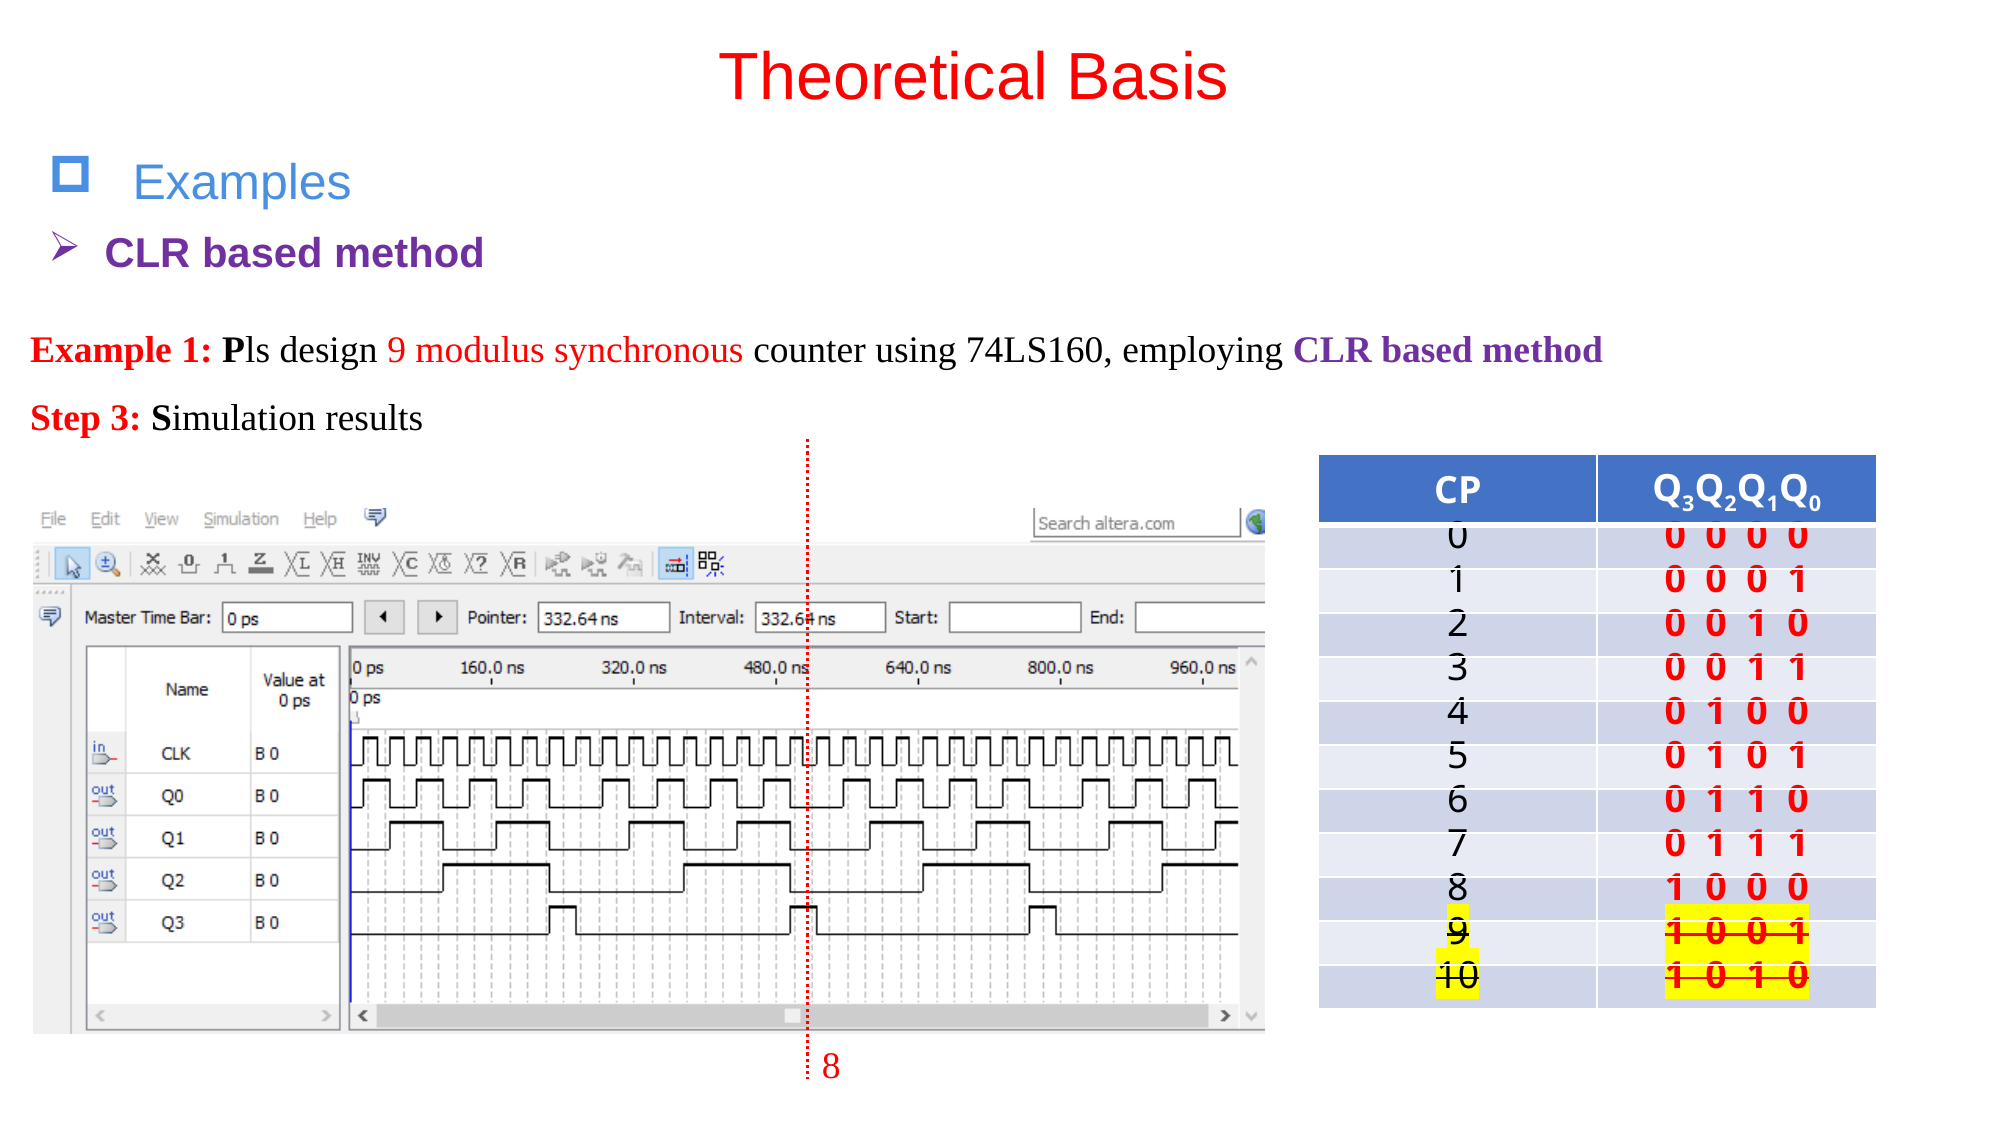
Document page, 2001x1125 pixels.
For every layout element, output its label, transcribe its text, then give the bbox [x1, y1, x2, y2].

table_cell 10 [1319, 966, 1596, 1008]
table_cell 5 [1319, 746, 1596, 788]
table_cell 9 [1319, 922, 1596, 964]
table_header Q3Q2Q1Q0 [1598, 455, 1876, 522]
table_cell 0 0 1 1 [1598, 658, 1876, 700]
table_cell 3 [1319, 658, 1596, 700]
table_cell 1 [1319, 570, 1596, 612]
table_cell 0 0 0 1 [1598, 570, 1876, 612]
subtitle Examples CLR based method [33, 149, 1916, 212]
table_cell 0 0 0 0 [1598, 528, 1876, 568]
table_cell 8 [1319, 878, 1596, 920]
table_cell 6 [1319, 790, 1596, 832]
picture [33, 508, 807, 1034]
text_box Example 1: Pls design 9 modulus synchronous counter using 74LS160, employing CLR based method Step 3: Simulation results [15, 295, 1940, 446]
table_cell 4 [1319, 702, 1596, 744]
table_cell 2 [1319, 614, 1596, 656]
table_header CP [1319, 455, 1596, 522]
text_box 8 [807, 1034, 877, 1094]
table_cell 0 1 0 1 [1598, 746, 1876, 788]
table_cell 0 0 1 0 [1598, 614, 1876, 656]
table_cell 1 0 0 0 [1598, 878, 1876, 920]
picture [808, 508, 1265, 1034]
table_cell 7 [1319, 834, 1596, 876]
title Theoretical Basis [224, 25, 1725, 122]
table_cell 1 0 1 0 [1598, 966, 1876, 1008]
table_cell 0 [1319, 528, 1596, 568]
table_cell 0 1 0 0 [1598, 702, 1876, 744]
table_cell 0 1 1 1 [1598, 834, 1876, 876]
table_cell 0 1 1 0 [1598, 790, 1876, 832]
table_cell 1 0 0 1 [1598, 922, 1876, 964]
